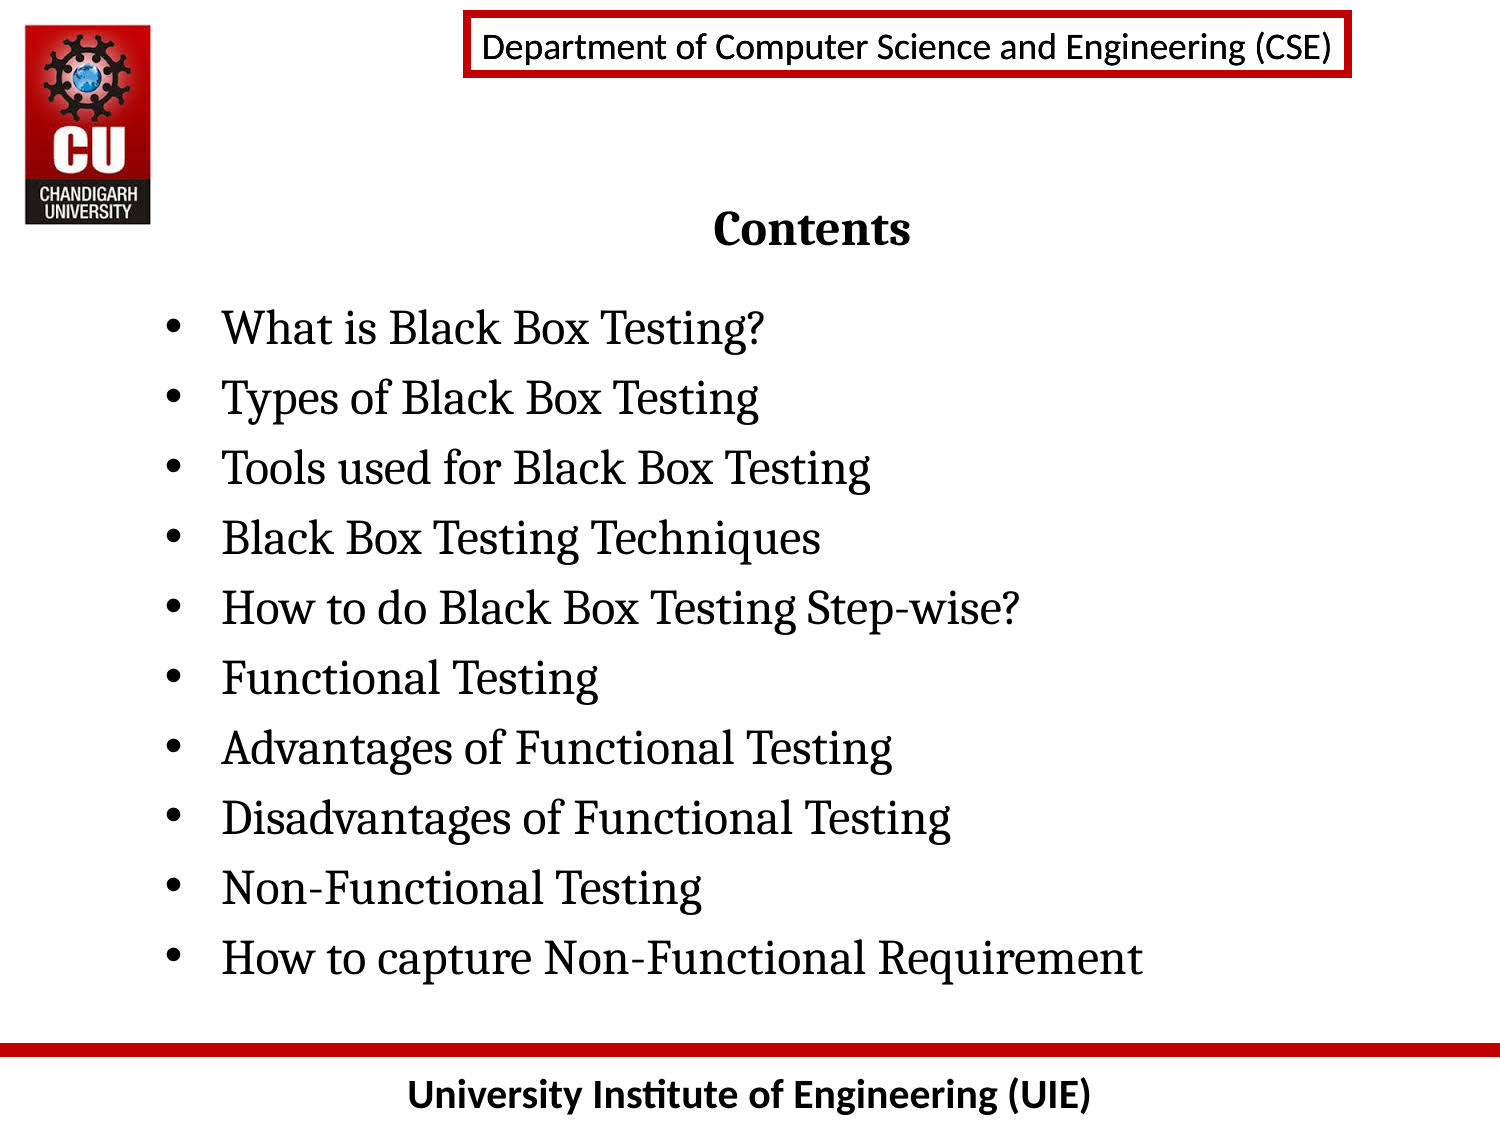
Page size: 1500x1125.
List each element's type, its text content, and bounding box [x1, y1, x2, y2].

list What is Black Box Testing? Types of Black Box Testing Tools used for Black Box Testing Black Box Testing Techniques How to do Black Box Testing Step-wise? Functional Testing Advantages of Functional Testing Disadvantages of Functional Testing Non-Functional Testing How to capture Non-Functional Requirement [150, 287, 1463, 1025]
picture [24, 24, 151, 225]
title Contents [162, 174, 1463, 275]
